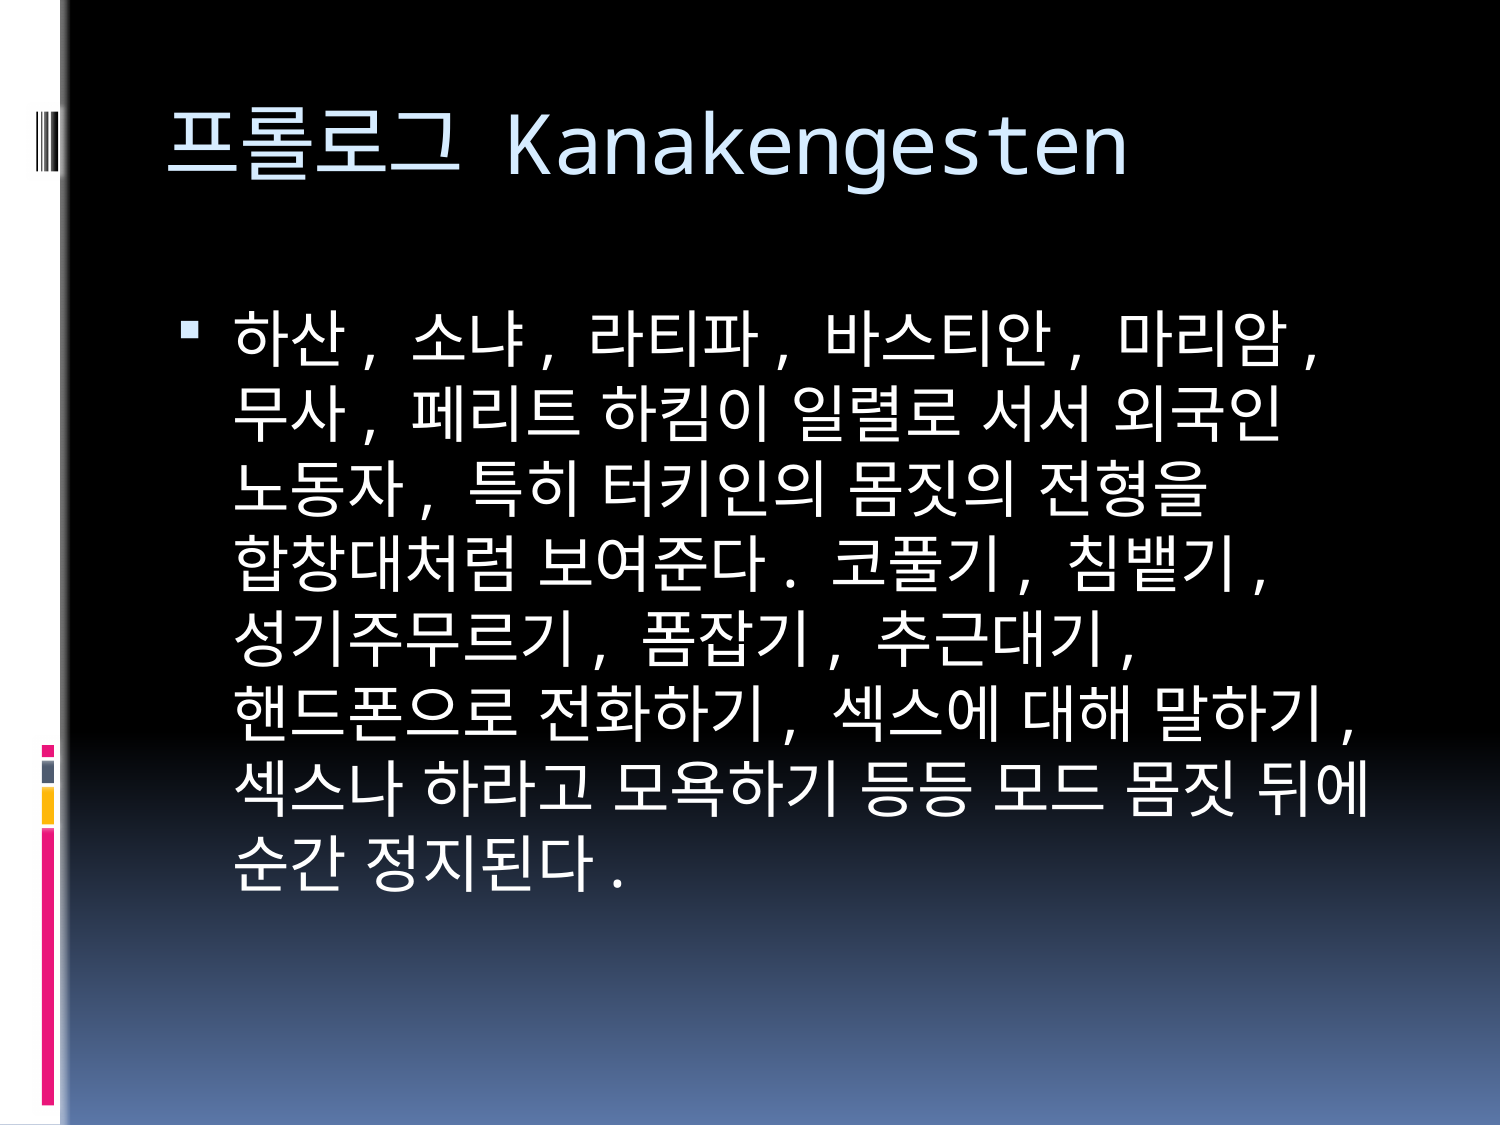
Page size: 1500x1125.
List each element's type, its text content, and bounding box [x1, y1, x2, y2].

title 프롤로그 Kanakengesten [150, 83, 1425, 234]
list 하산, 소냐, 라티파, 바스티안, 마리암, 무사, 페리트 하킴이 일렬로 서서 외국인 노동자, 특히 터키인의 몸짓의 전형을 합창대처럼 보여준다. 코풀기, 침뱉기, 성기주무르기, 폼잡기, 추근대기, 핸드폰으로 전화하기, 섹스에 대해 말하기, 섹스나 하라고 모욕하기 등등 모드 몸짓 뒤에 순간 정지된다. [150, 292, 1425, 1043]
